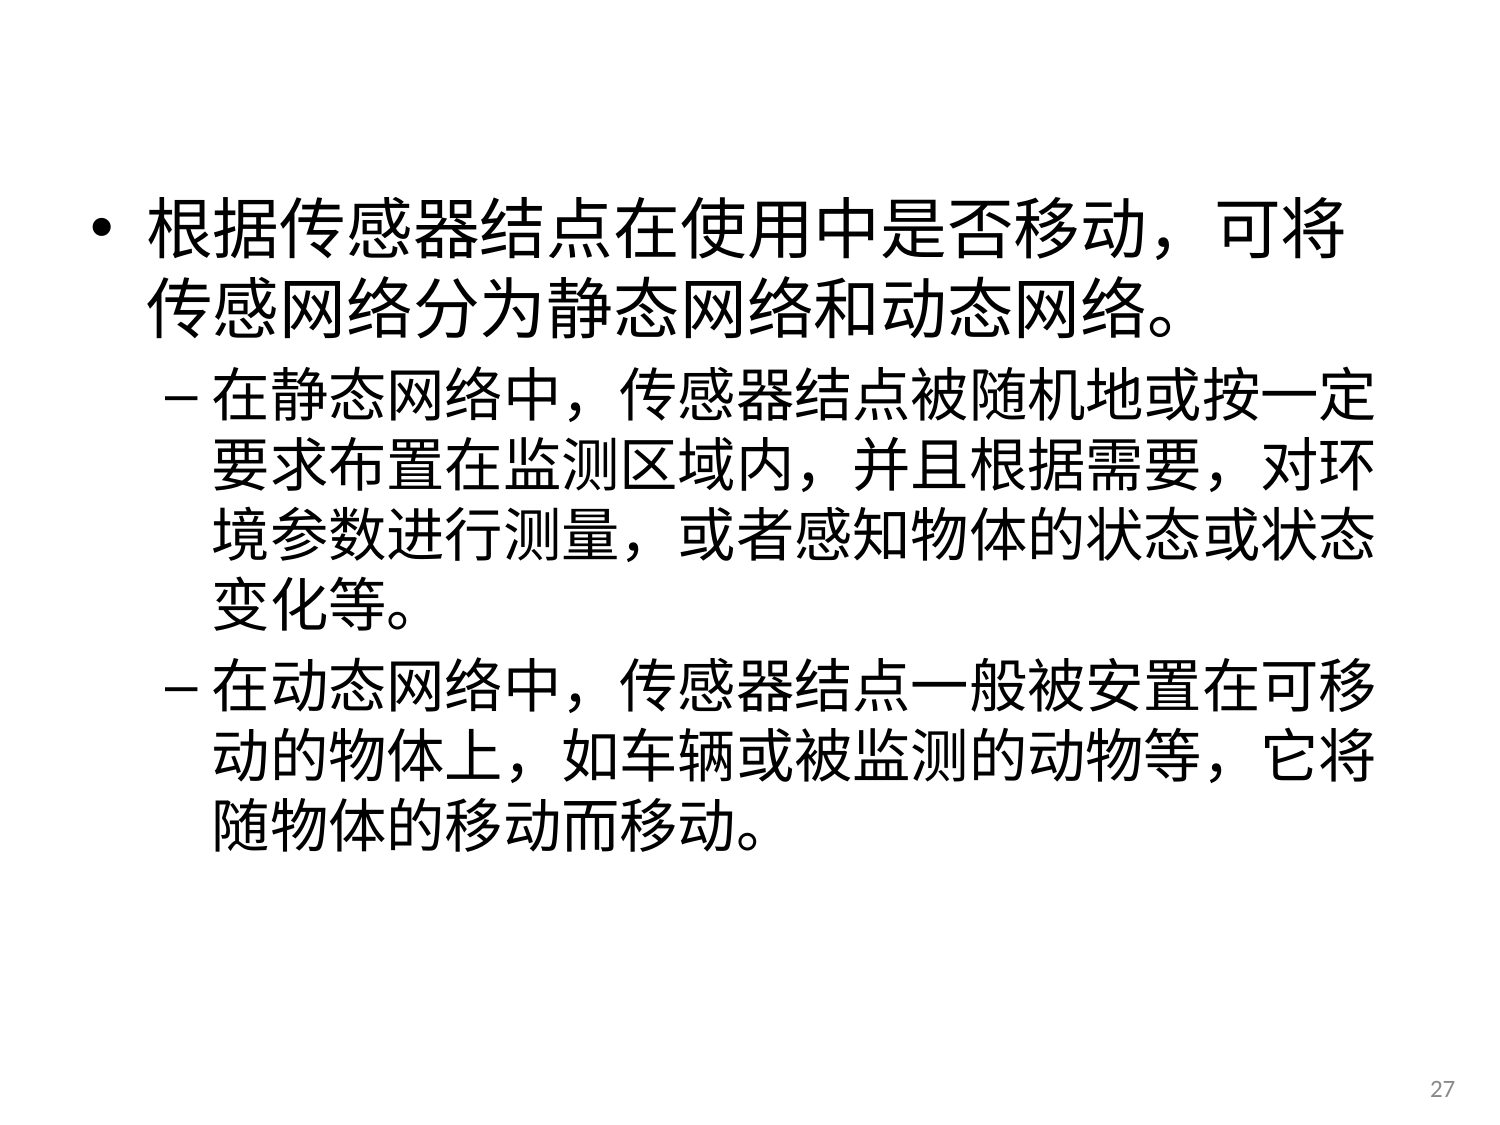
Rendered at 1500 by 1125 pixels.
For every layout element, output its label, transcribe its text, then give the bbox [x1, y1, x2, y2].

list 根据传感器结点在使用中是否移动，可将传感网络分为静态网络和动态网络。 在静态网络中，传感器结点被随机地或按一定要求布置在监测区域内，并且根据需要，对环境参数进行测量，或者感知物体的状态或状态变化等。 在动态网络中，传感器结点一般被安置在可移动的物体上，如车辆或被监测的动物等，它将随物体的移动而移动。 [75, 178, 1425, 965]
slide_number 27 [1399, 1057, 1471, 1118]
